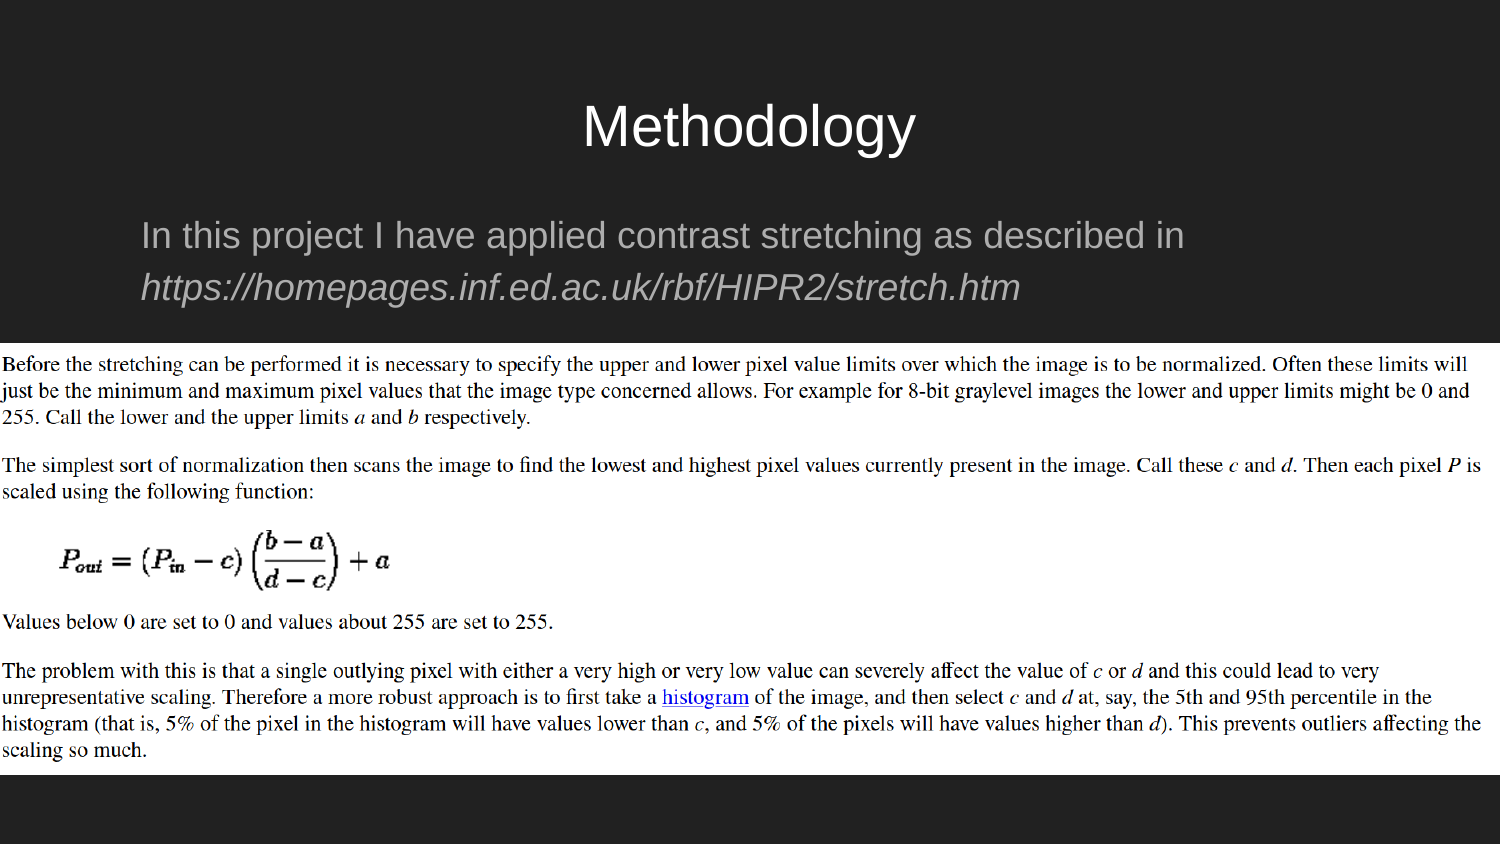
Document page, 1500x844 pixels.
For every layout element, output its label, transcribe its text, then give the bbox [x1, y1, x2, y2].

picture [0, 343, 1500, 776]
text_box In this project I have applied contrast stretching as described in https://homepages.inf.ed.ac.uk/rbf/HIPR2/stretch.htm [51, 189, 1449, 341]
text_box Methodology [51, 72, 1449, 167]
